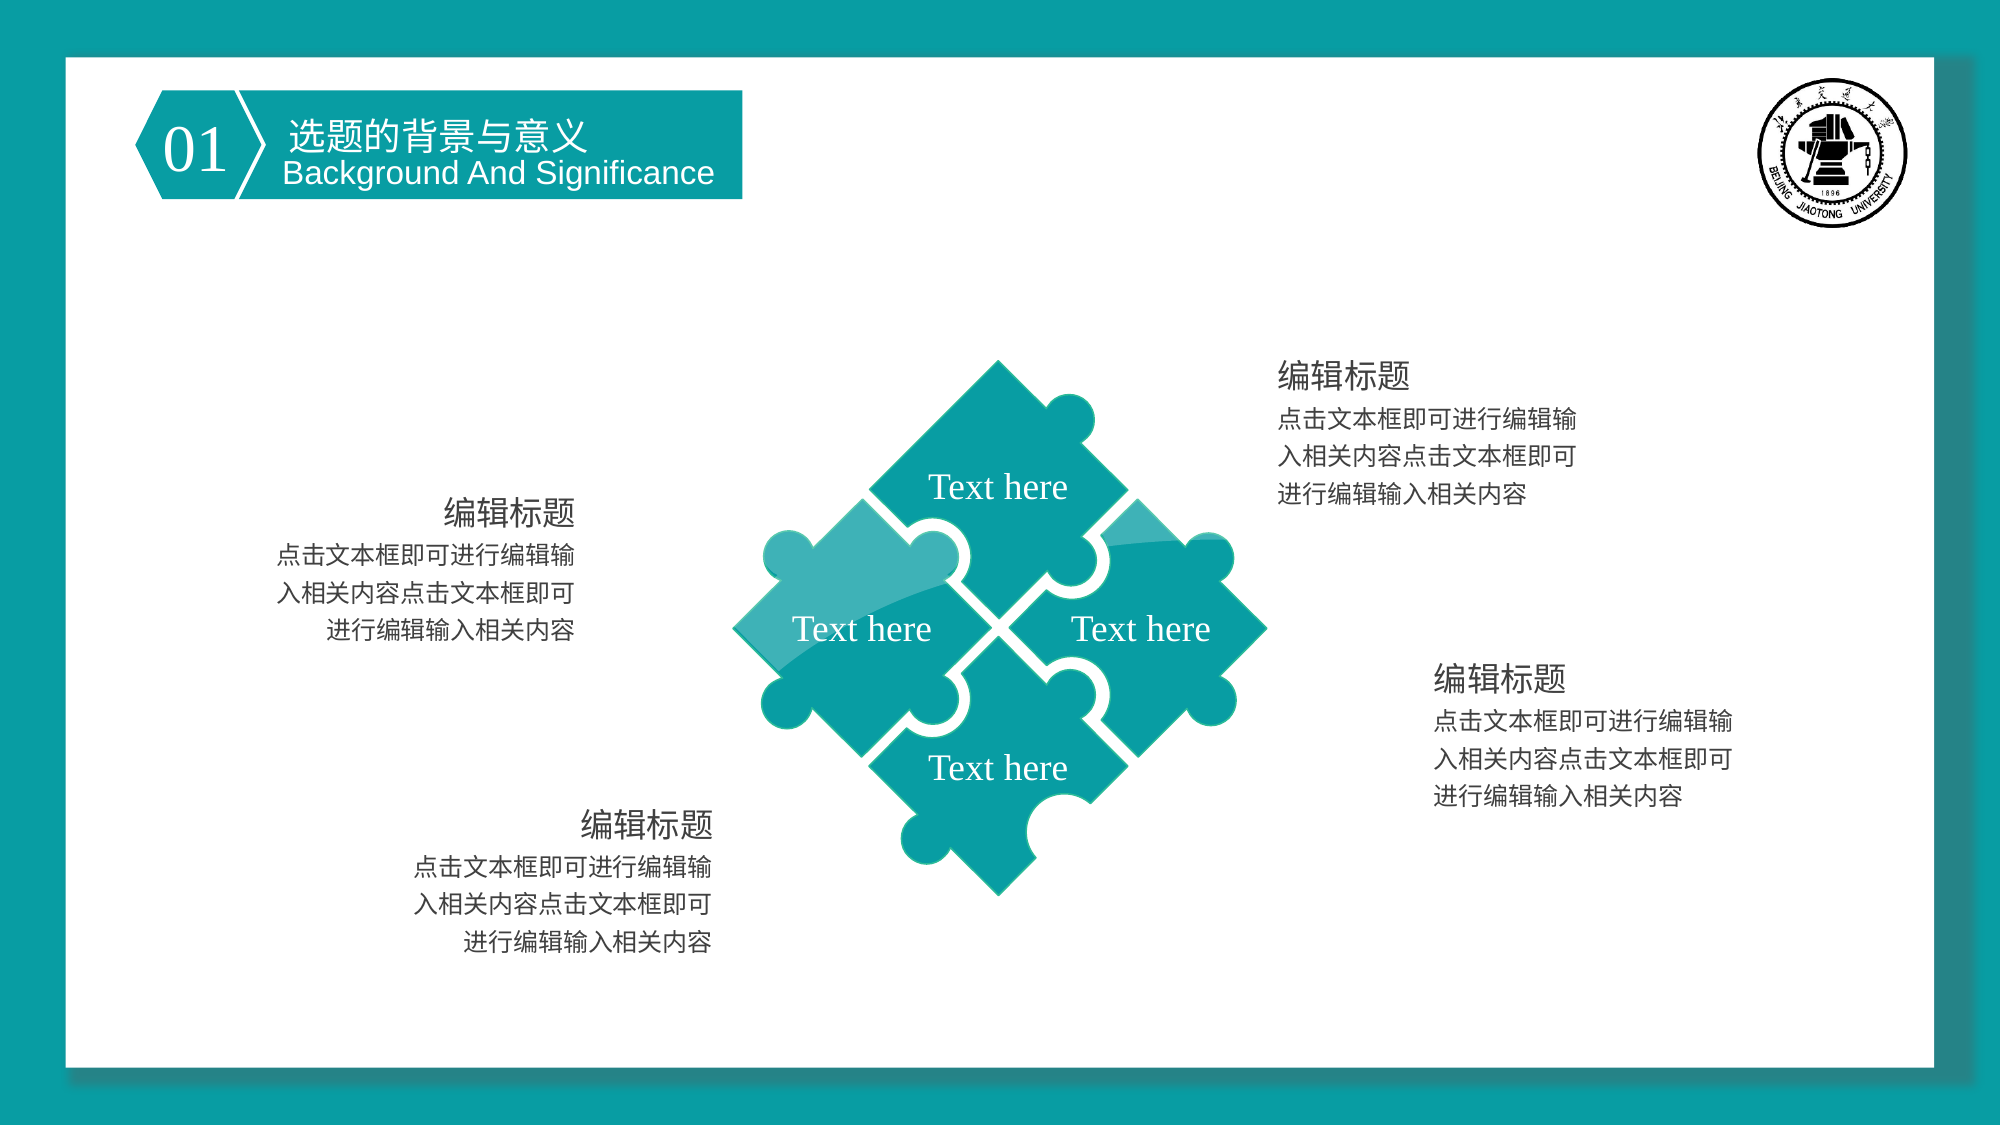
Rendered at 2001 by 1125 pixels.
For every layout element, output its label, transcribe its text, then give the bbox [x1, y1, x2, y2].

text_box 点击文本框即可进行编辑输入相关内容点击文本框即可进行编辑输入相关内容 [259, 525, 591, 653]
picture [1735, 78, 1923, 228]
text_box 编辑标题 [415, 484, 591, 540]
text_box 编辑标题 [1419, 650, 1594, 706]
text_box 选题的背景与意义 [273, 60, 604, 143]
text_box 01 [130, 97, 262, 143]
text_box [157, 89, 239, 97]
text_box [604, 89, 744, 143]
text_box Background And Significance [82, 143, 907, 199]
text_box [237, 89, 273, 143]
text_box 点击文本框即可进行编辑输入相关内容点击文本框即可进行编辑输入相关内容 [1419, 690, 1751, 818]
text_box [729, 351, 1270, 896]
text_box [65, 56, 1935, 1069]
text_box 点击文本框即可进行编辑输入相关内容点击文本框即可进行编辑输入相关内容 [396, 836, 728, 964]
text_box 编辑标题 [553, 796, 728, 851]
text_box 编辑标题 [1262, 348, 1438, 403]
text_box 点击文本框即可进行编辑输入相关内容点击文本框即可进行编辑输入相关内容 [1270, 388, 1594, 516]
